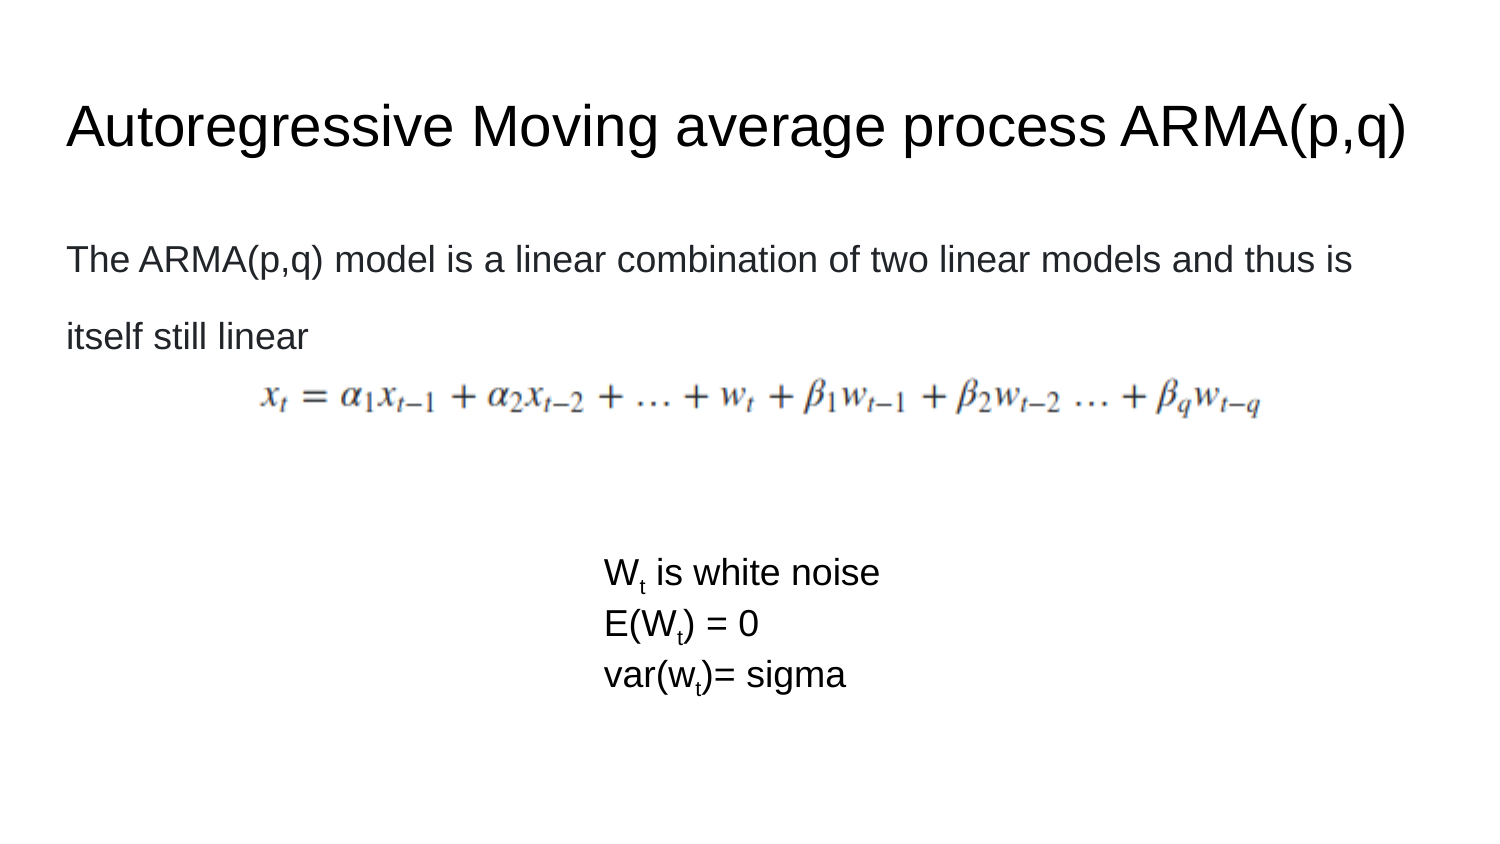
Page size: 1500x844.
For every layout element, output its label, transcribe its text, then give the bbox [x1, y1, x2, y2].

picture [232, 361, 1291, 457]
text_box Wt is white noise E(Wt) = 0 var(wt)= sigma [589, 532, 934, 679]
title Autoregressive Moving average process ARMA(p,q) [51, 72, 1449, 167]
list The ARMA(p,q) model is a linear combination of two linear models and thus is itself still linear [51, 189, 1449, 341]
